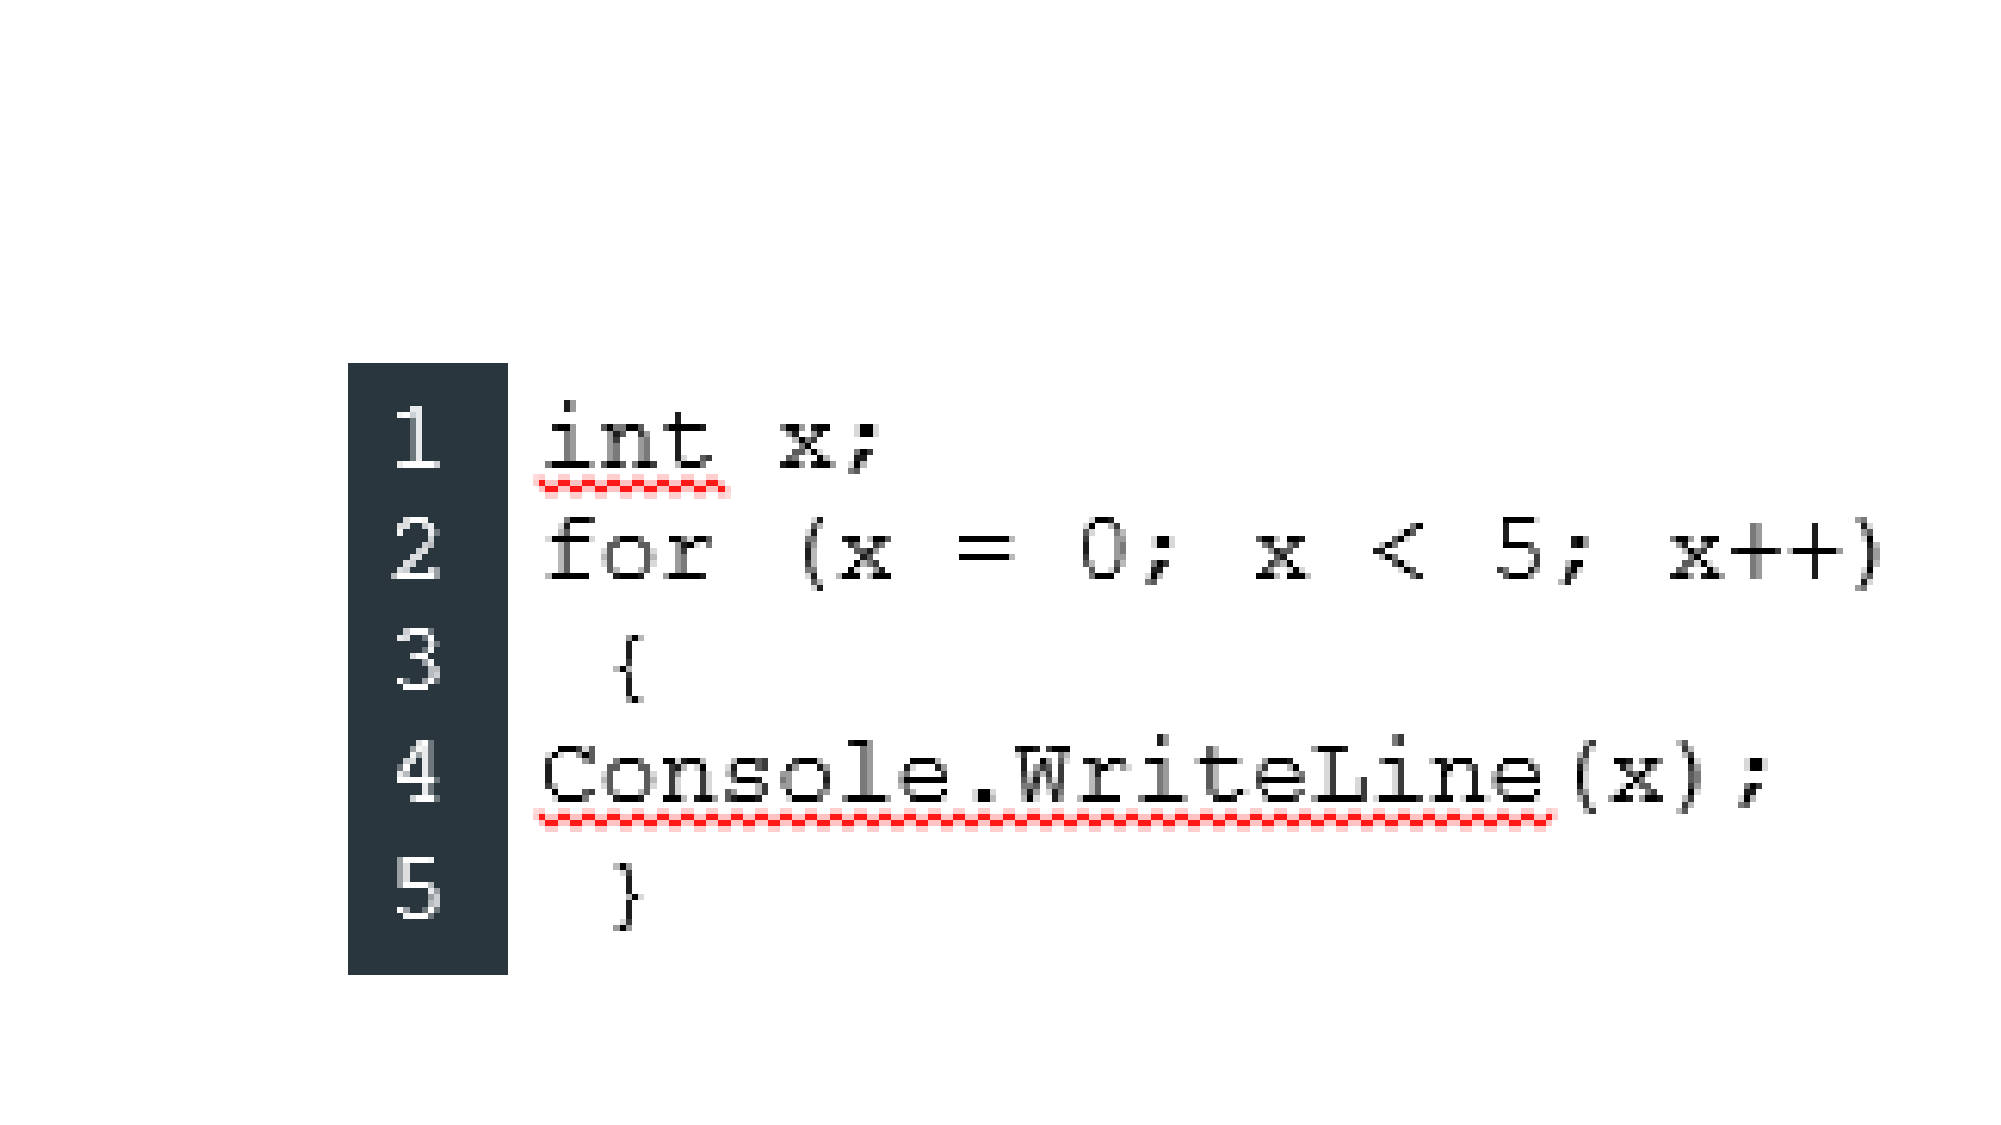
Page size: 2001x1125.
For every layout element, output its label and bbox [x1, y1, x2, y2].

picture [305, 227, 1979, 1037]
